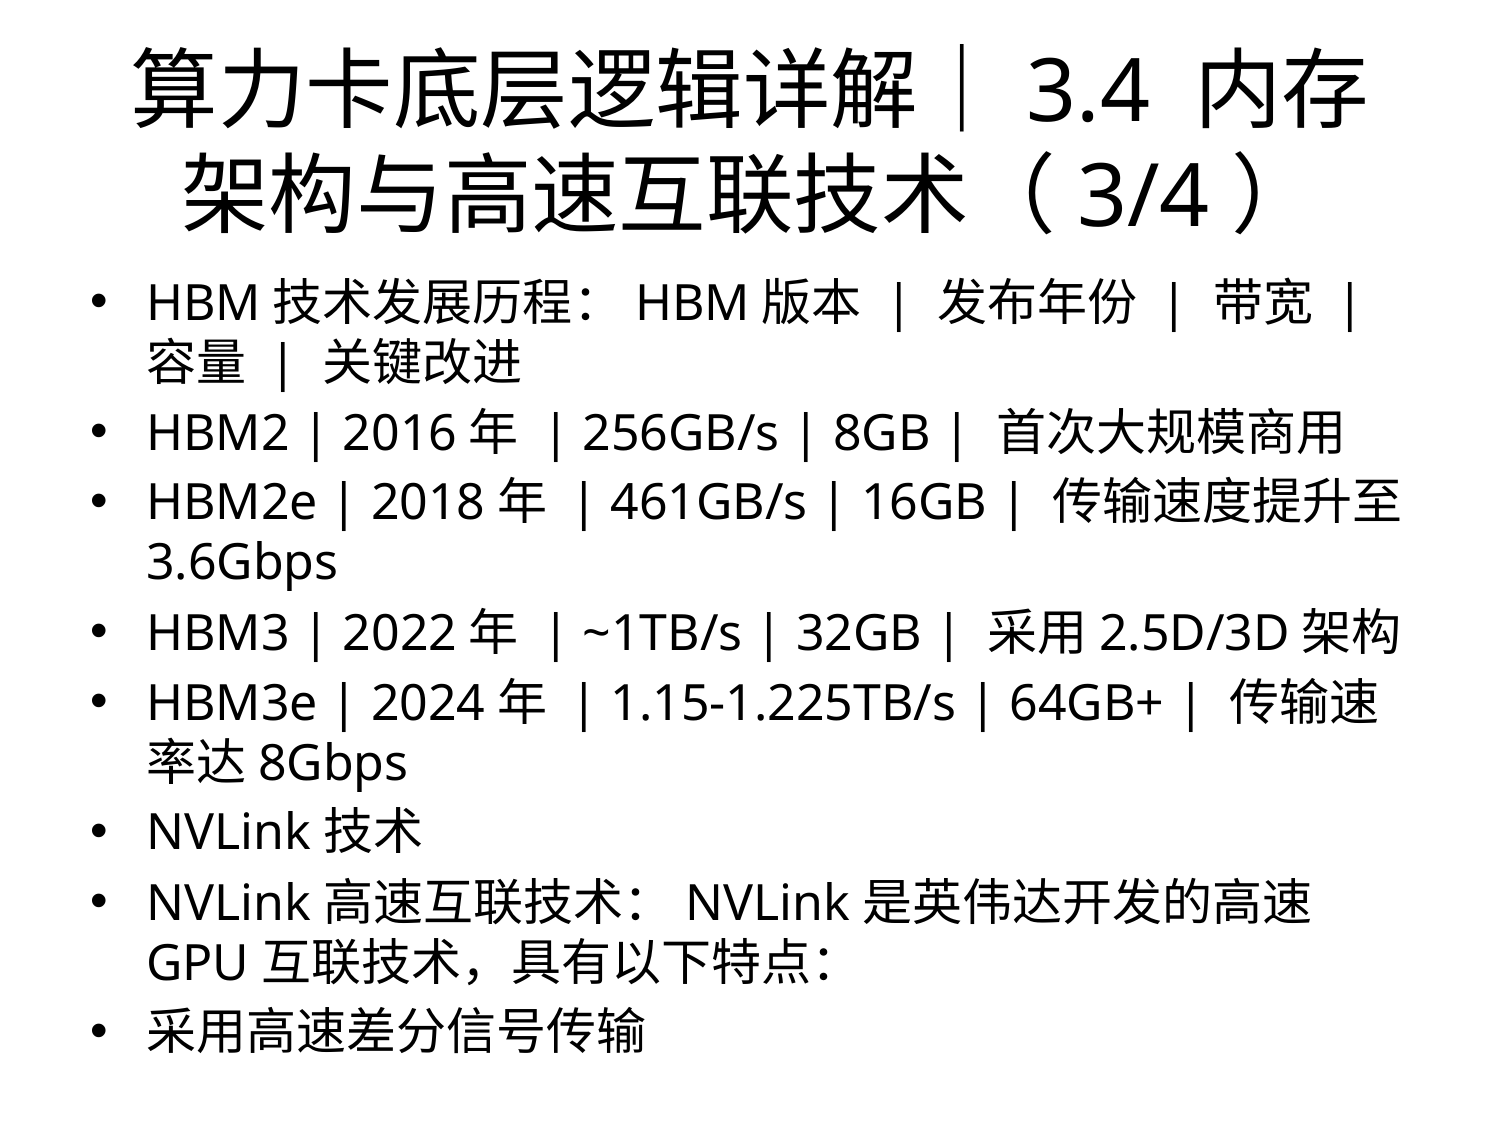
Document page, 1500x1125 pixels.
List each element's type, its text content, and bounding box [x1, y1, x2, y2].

title 算力卡底层逻辑详解｜3.4 内存架构与高速互联技术（3/4） [75, 45, 1425, 233]
list HBM技术发展历程：HBM版本 | 发布年份 | 带宽 | 容量 | 关键改进 HBM2 | 2016年 | 256GB/s | 8GB | 首次大规模商用 HBM2e | 2018年 | 461GB/s | 16GB | 传输速度提升至3.6Gbps HBM3 | 2022年 | ~1TB/s | 32GB | 采用2.5D/3D架构 HBM3e | 2024年 | 1.15-1.225TB/s | 64GB+ | 传输速率达8Gbps NVLink技术 NVLink高速互联技术：NVLink是英伟达开发的高速GPU互联技术，具有以下特点： 采用高速差分信号传输 [75, 262, 1425, 1005]
